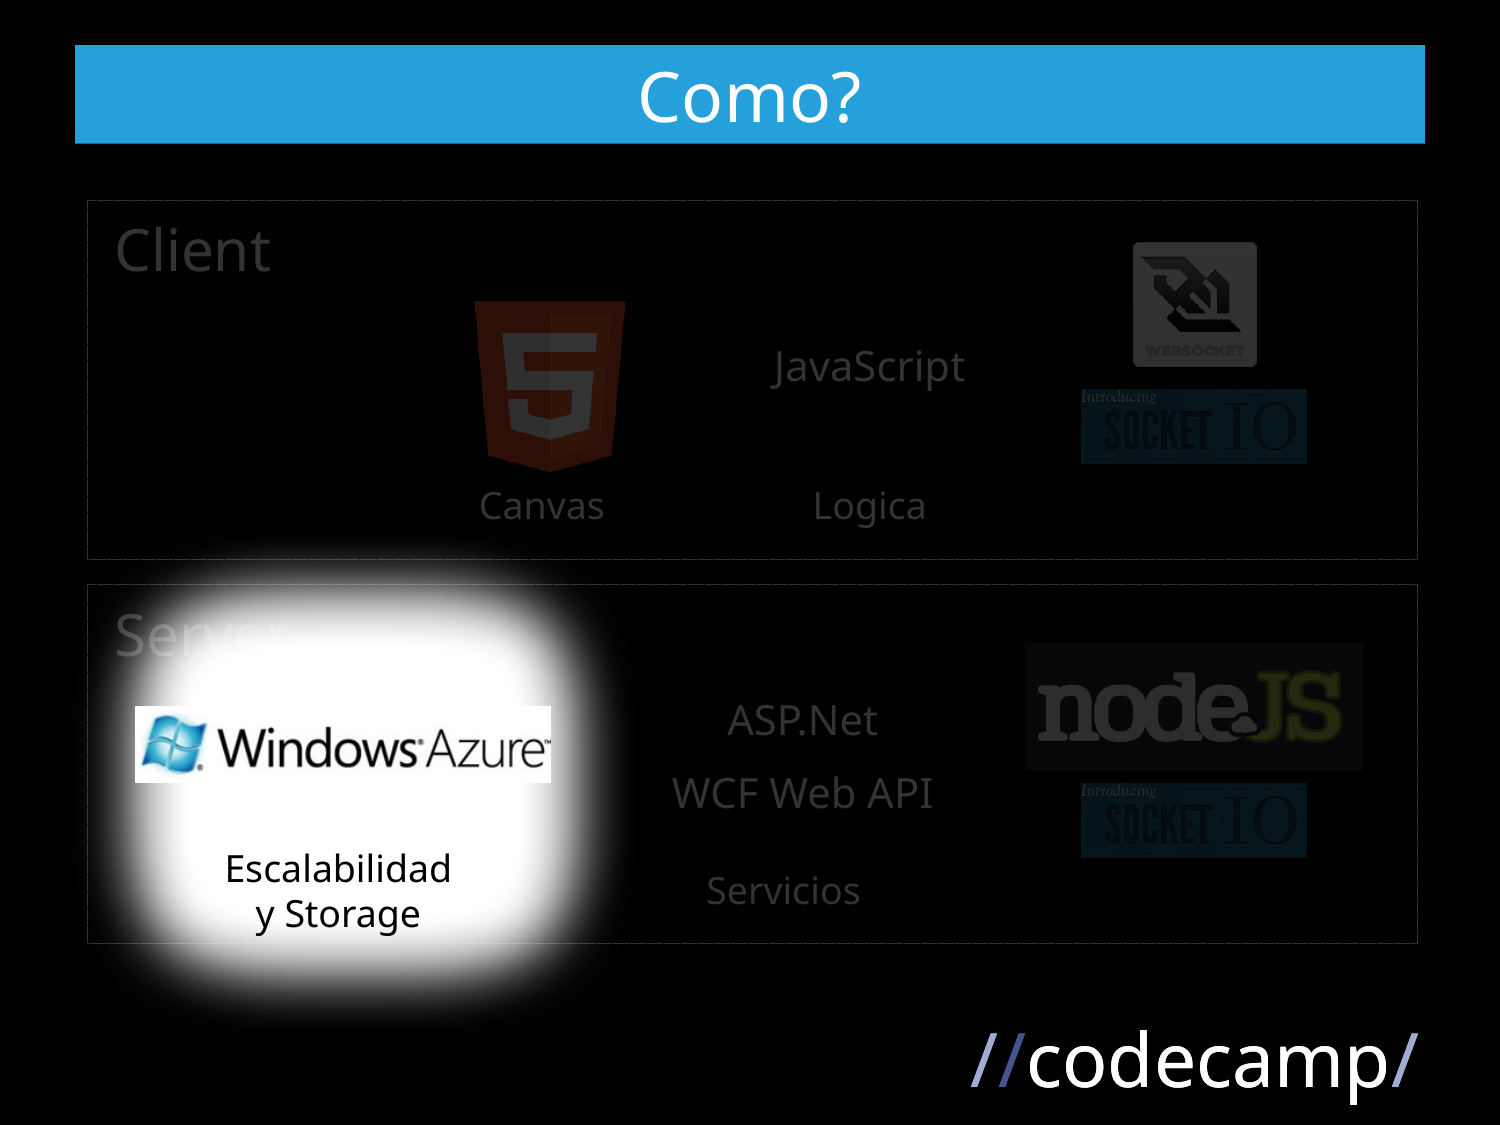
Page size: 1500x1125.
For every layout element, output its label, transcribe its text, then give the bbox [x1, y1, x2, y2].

picture [1127, 236, 1263, 372]
picture [1025, 642, 1363, 771]
text_box Escalabilidad y Storage [205, 837, 472, 943]
text_box [33, 186, 1429, 982]
picture [443, 258, 656, 472]
picture [1081, 388, 1308, 464]
picture [135, 705, 551, 783]
picture [1081, 782, 1308, 858]
title Como? [75, 45, 1425, 144]
